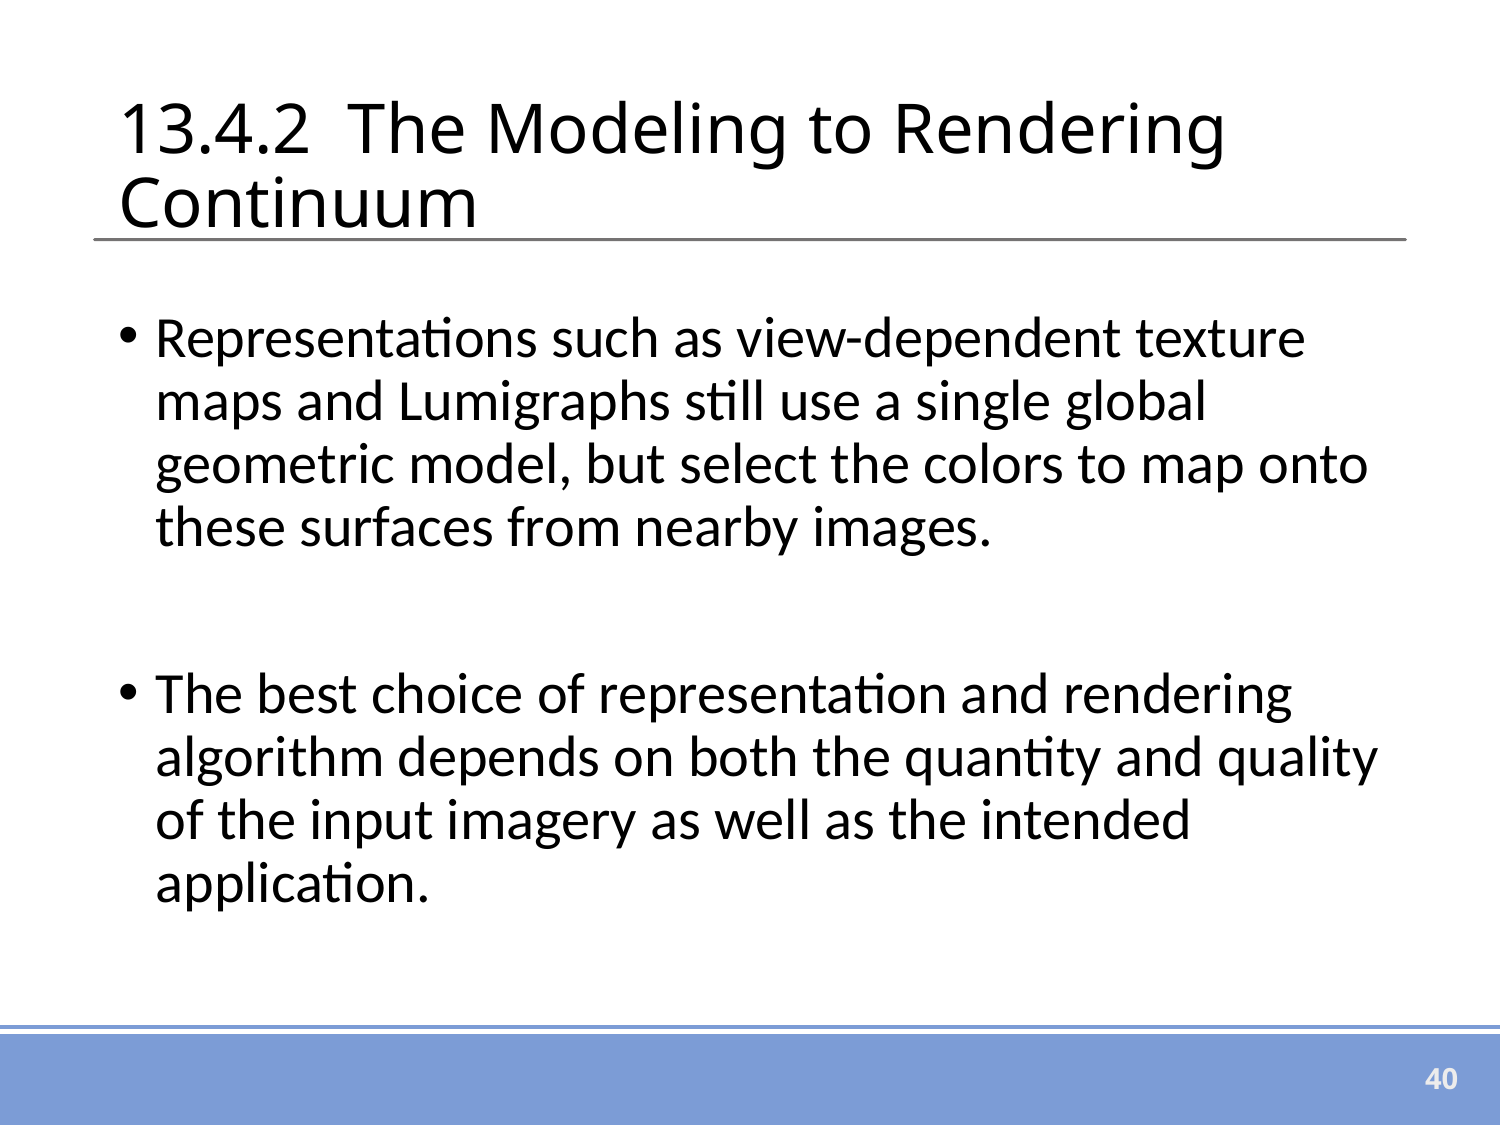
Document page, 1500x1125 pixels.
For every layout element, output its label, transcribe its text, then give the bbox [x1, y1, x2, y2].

slide_number 40 [1135, 1050, 1474, 1111]
title 13.4.2 The Modeling to Rendering Continuum [103, 59, 1414, 278]
list Representations such as view-dependent texture maps and Lumigraphs still use a single global geometric model, but select the colors to map onto these surfaces from nearby images. The best choice of representation and rendering algorithm depends on both the quantity and quality of the input imagery as well as the intended application. [103, 299, 1397, 1014]
